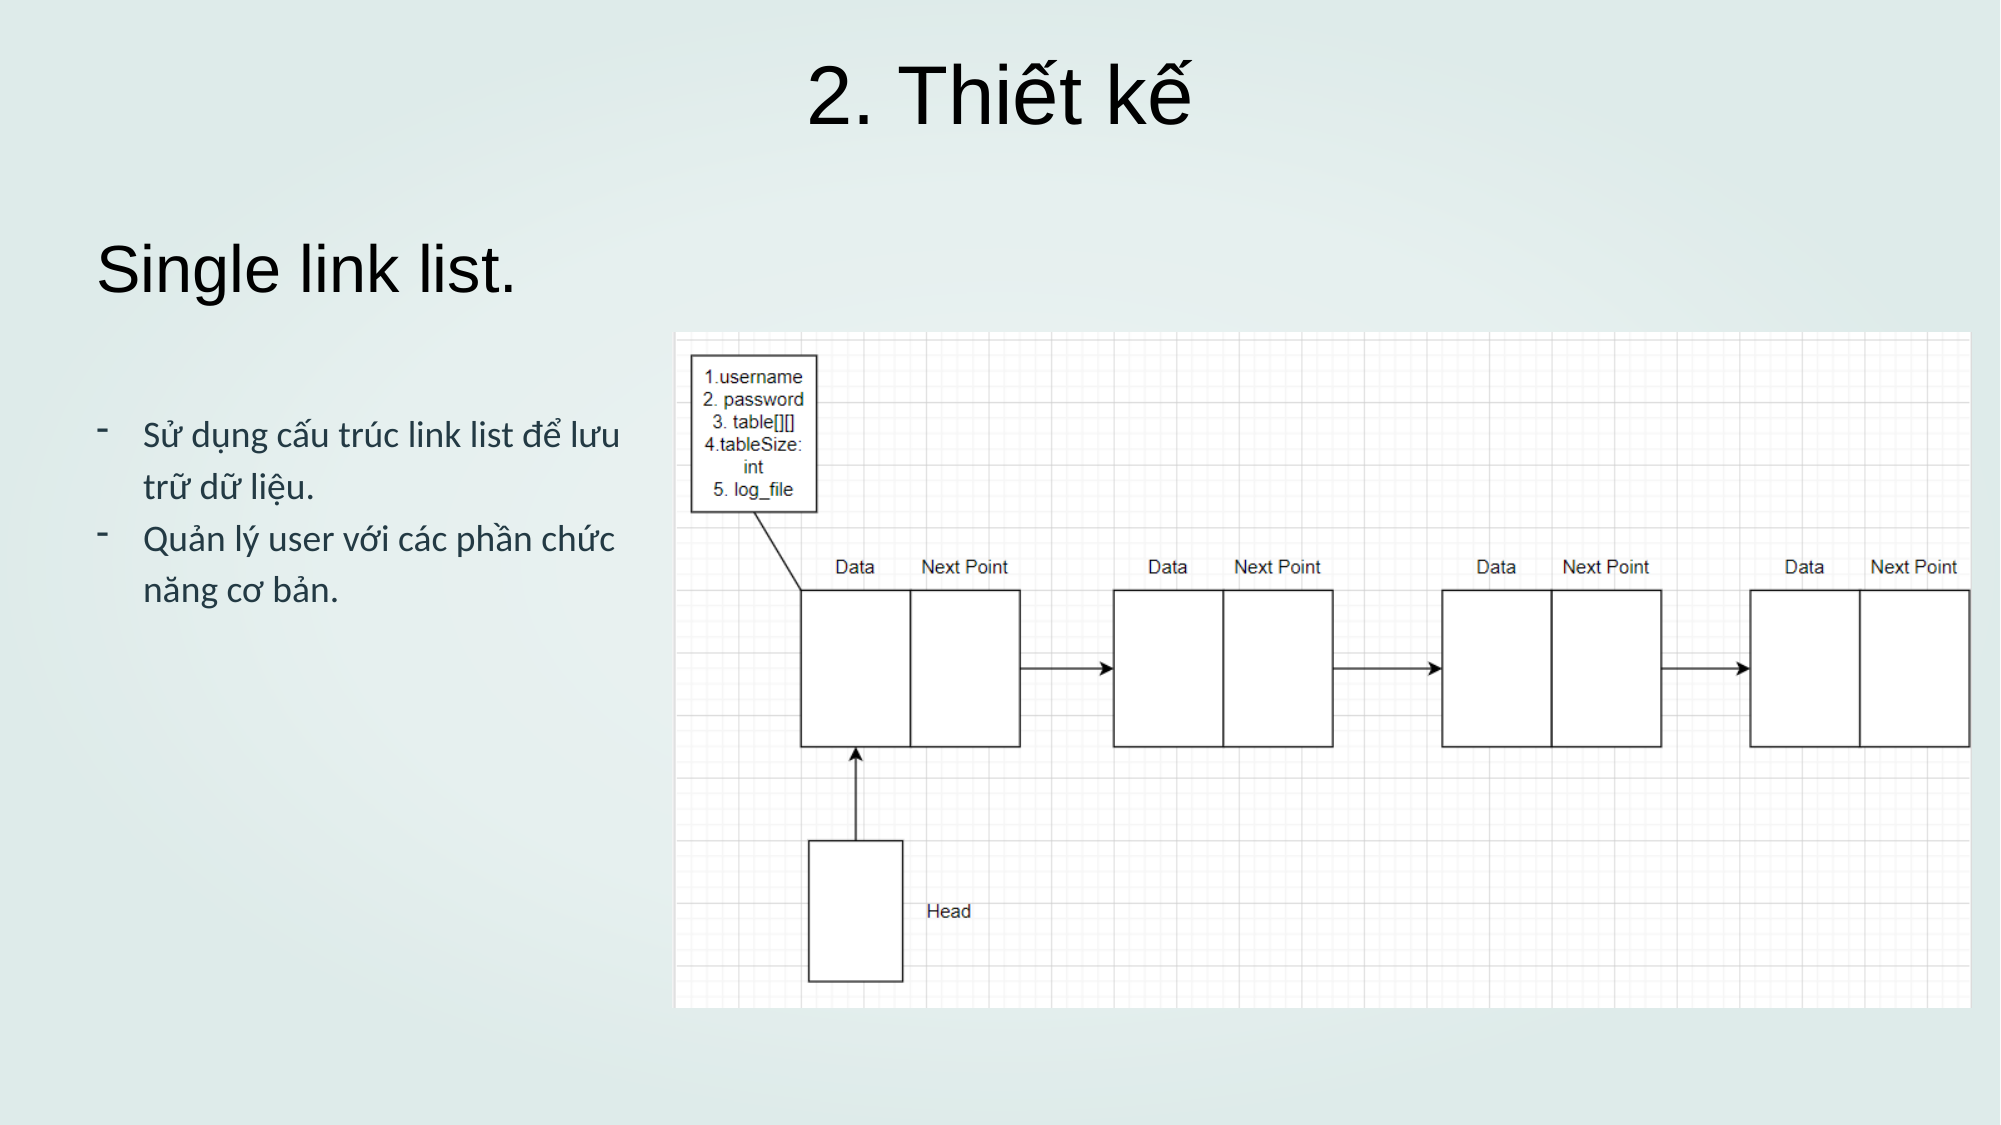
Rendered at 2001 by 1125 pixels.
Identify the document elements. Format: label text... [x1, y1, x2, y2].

title Single link list. [76, 206, 870, 333]
title 2. Thiết kế [529, 20, 1471, 159]
text_box Sử dụng cấu trúc link list để lưu trữ dữ liệu. Quản lý user với các phần chức năng cơ bản. [76, 383, 656, 1008]
picture [0, 0, 2001, 1125]
